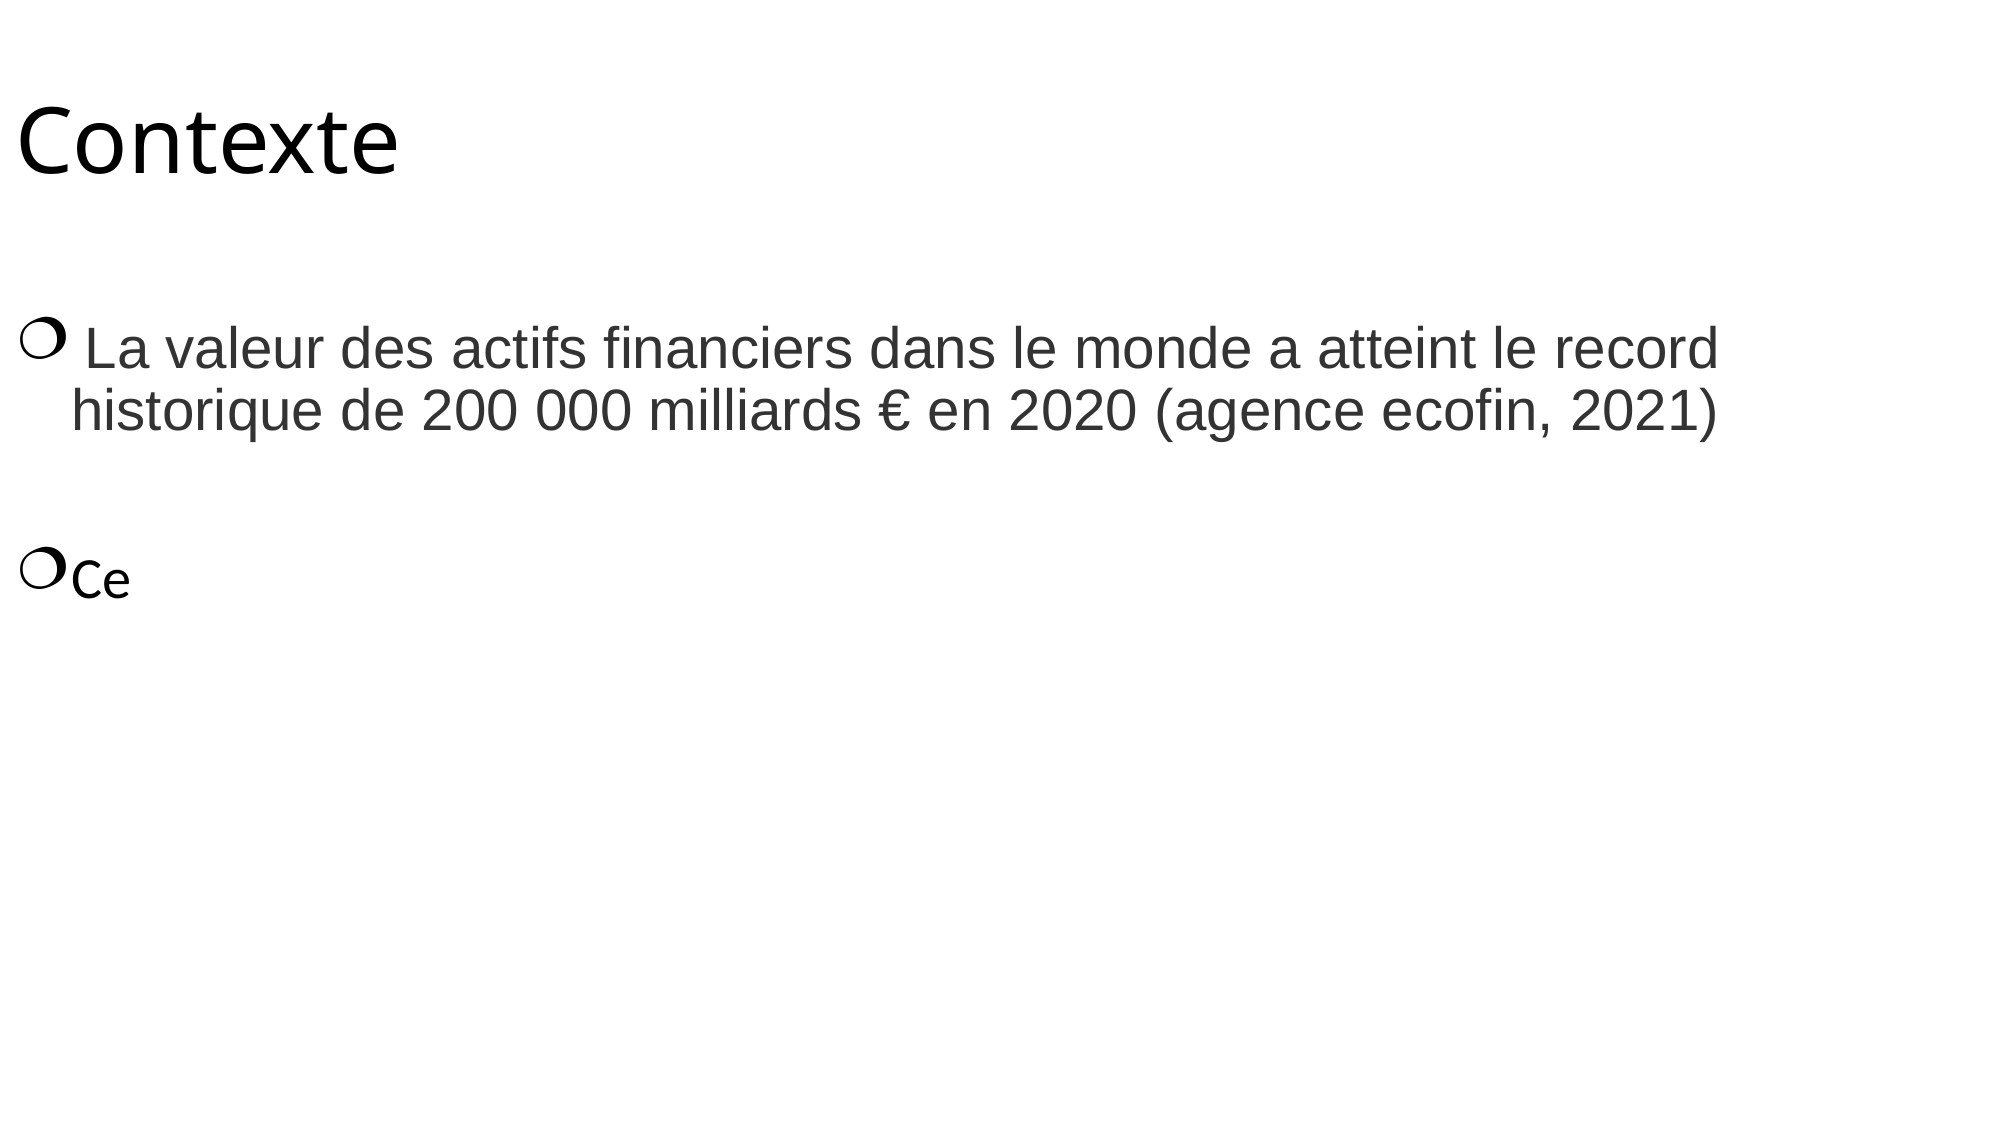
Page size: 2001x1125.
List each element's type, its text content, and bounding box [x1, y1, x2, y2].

text_box La valeur des actifs financiers dans le monde a atteint le record historique de 200 000 milliards € en 2020 (agence ecofin, 2021) Ce [0, 310, 1883, 1125]
text_box Contexte [0, 0, 2000, 288]
